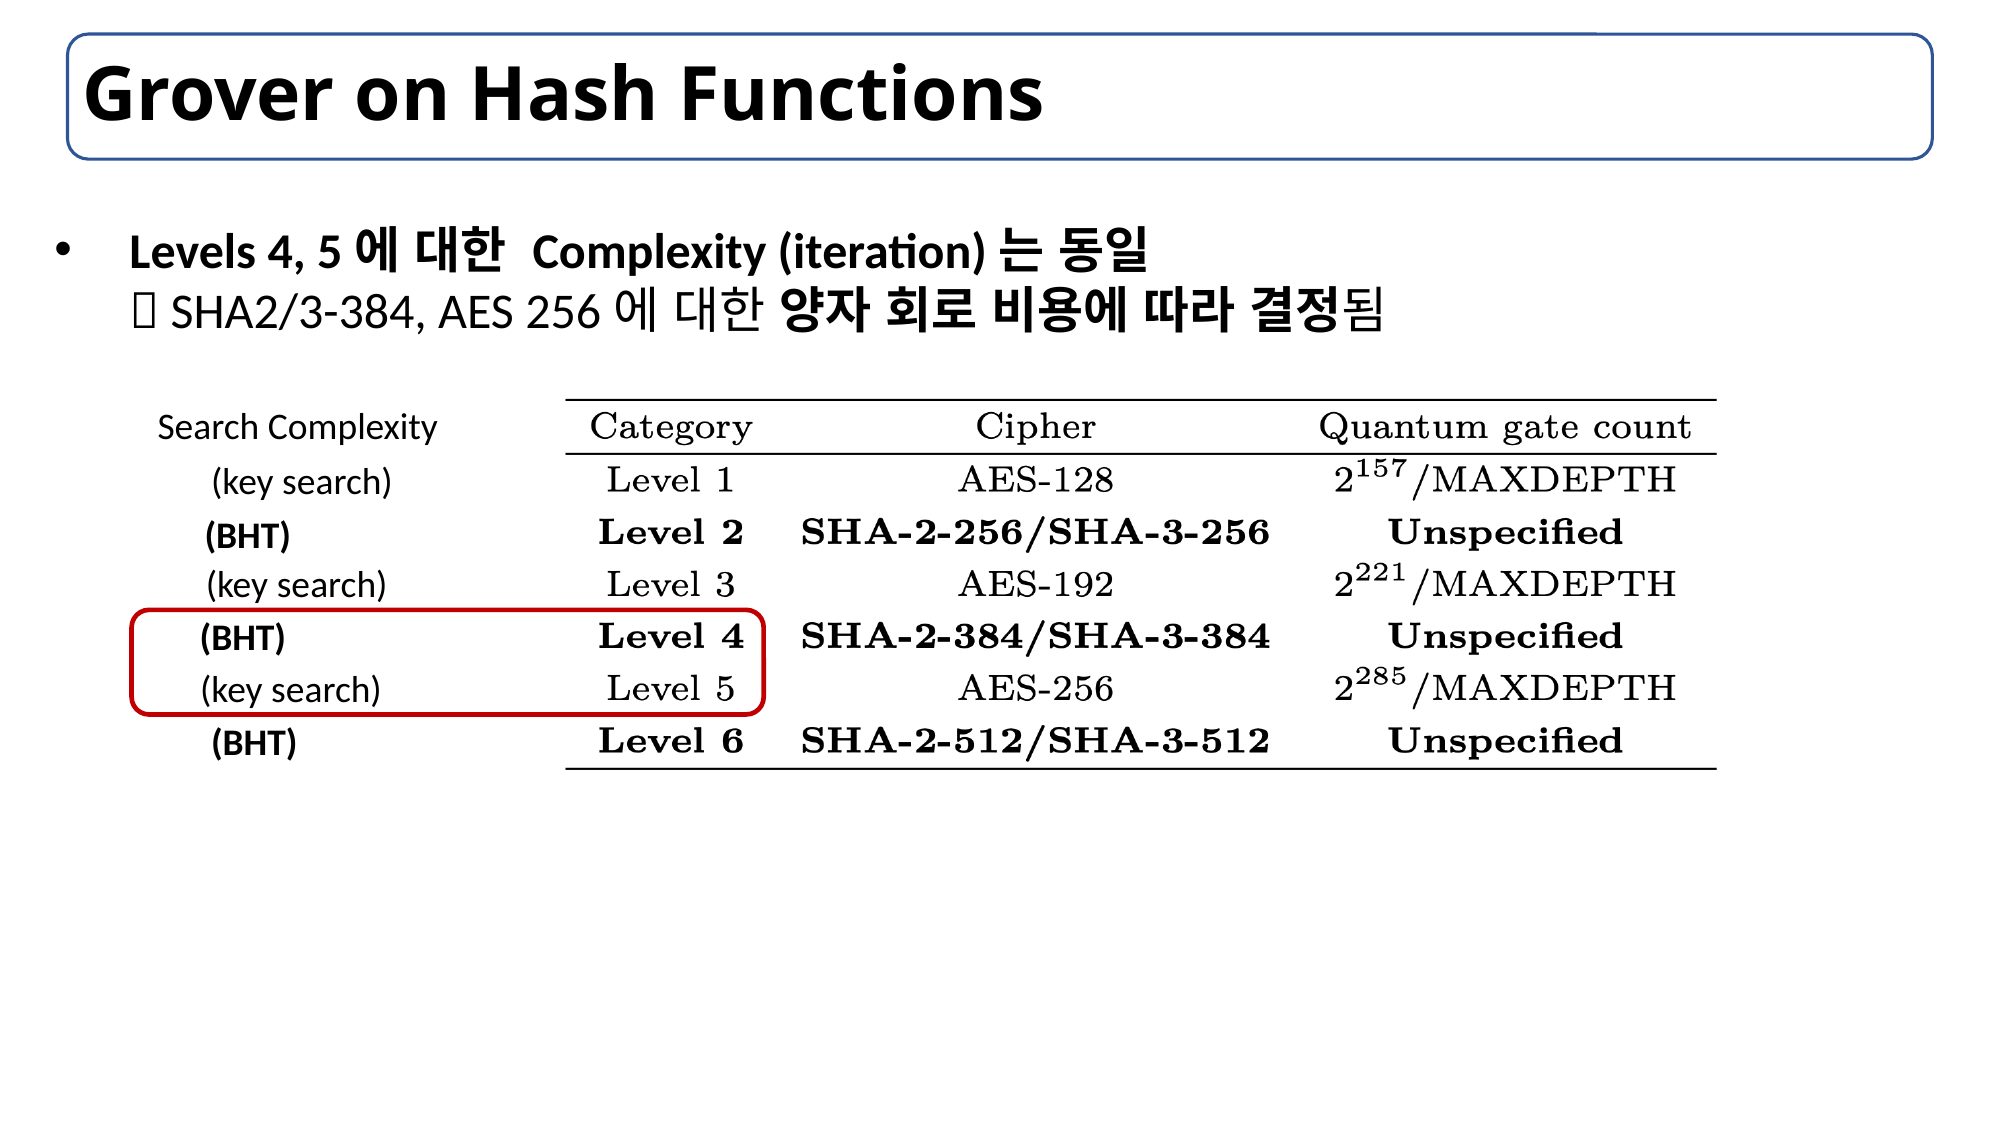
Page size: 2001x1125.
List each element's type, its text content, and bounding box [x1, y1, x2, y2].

text_box [130, 608, 562, 716]
text_box Search Complexity [142, 394, 454, 455]
text_box Levels 4, 5에 대한 Complexity (iteration)는 동일  SHA2/3-384, AES 256에 대한 양자 회로 비용에 따라 결정됨 [39, 210, 1948, 346]
picture [562, 394, 1722, 778]
title Grover on Hash Functions [67, 34, 1933, 160]
